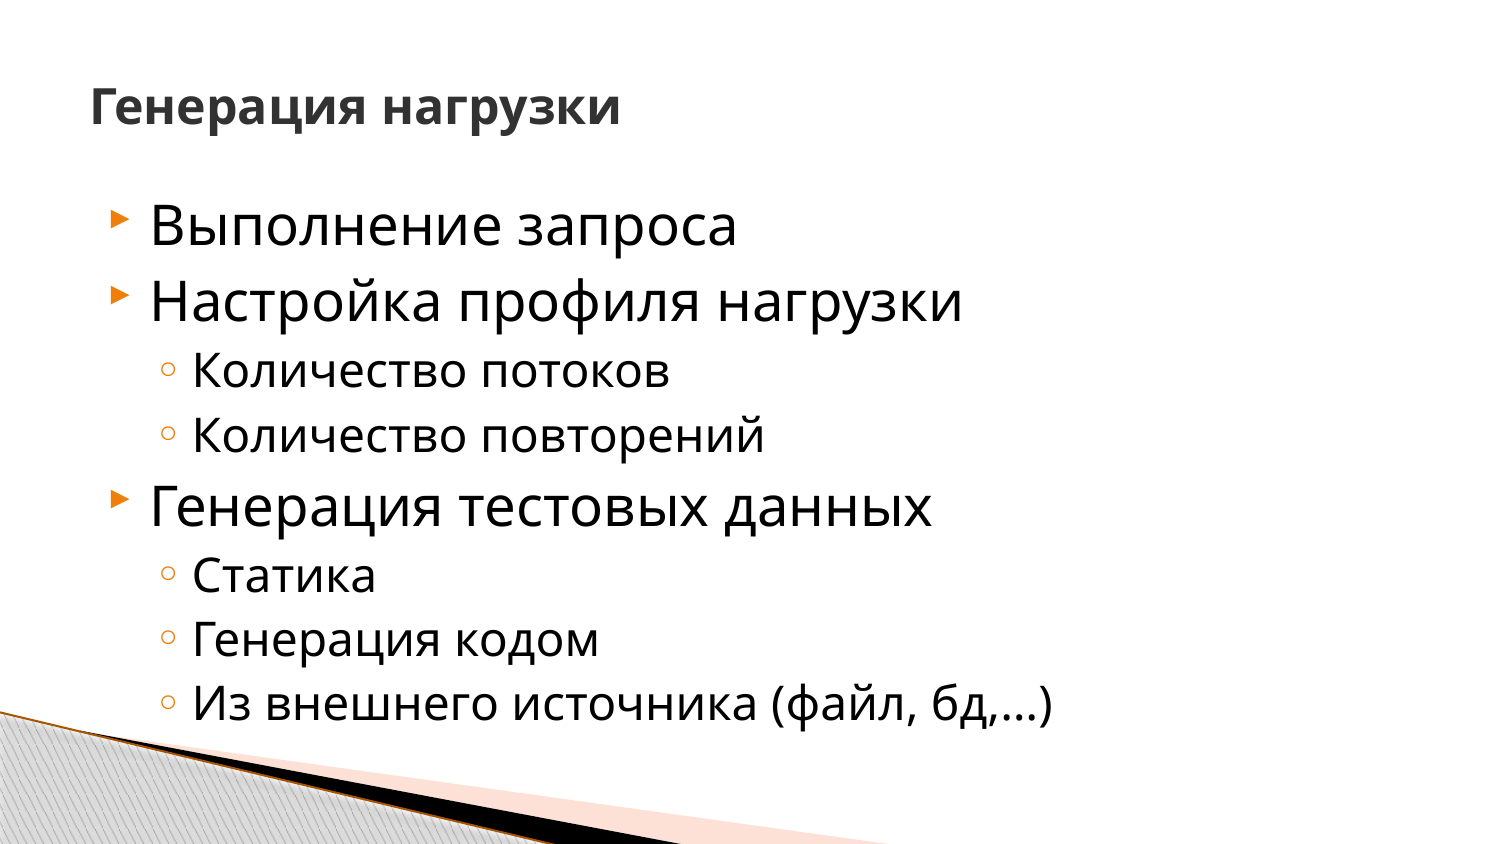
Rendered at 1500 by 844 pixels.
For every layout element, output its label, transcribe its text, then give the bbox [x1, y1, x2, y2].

list Выполнение запроса Настройка профиля нагрузки Количество потоков Количество повторений Генерация тестовых данных Статика Генерация кодом Из внешнего источника (файл, бд,…) [75, 182, 1425, 740]
title Генерация нагрузки [75, 33, 1425, 175]
